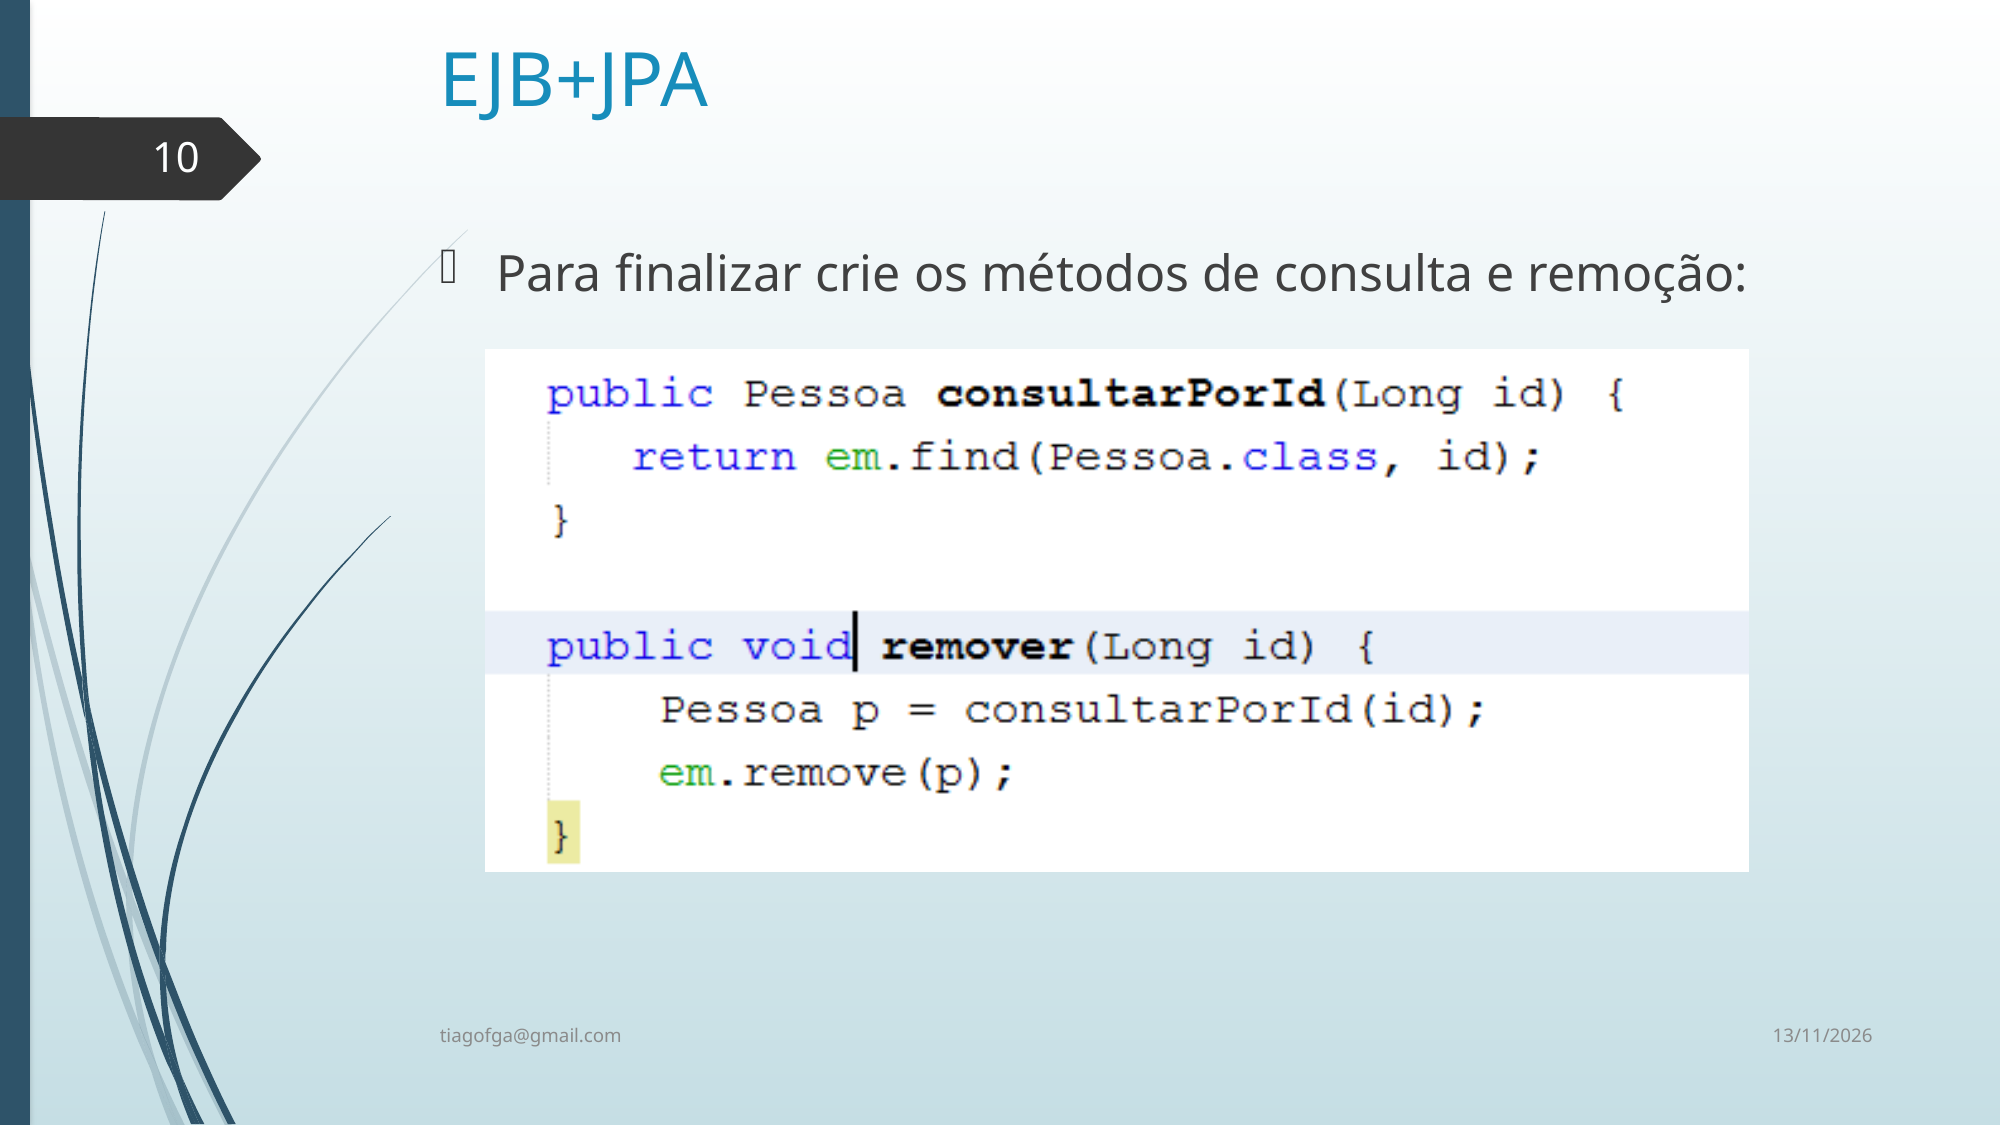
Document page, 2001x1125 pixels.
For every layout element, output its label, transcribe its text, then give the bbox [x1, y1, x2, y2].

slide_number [1699, 1005, 1888, 1067]
slide_number 10 [87, 129, 216, 190]
footer tiagofga@gmail.com [424, 1006, 1675, 1067]
picture [484, 349, 1749, 872]
list Para finalizar crie os métodos de consulta e remoção: [424, 234, 1888, 970]
title EJB+JPA [424, 24, 1887, 234]
